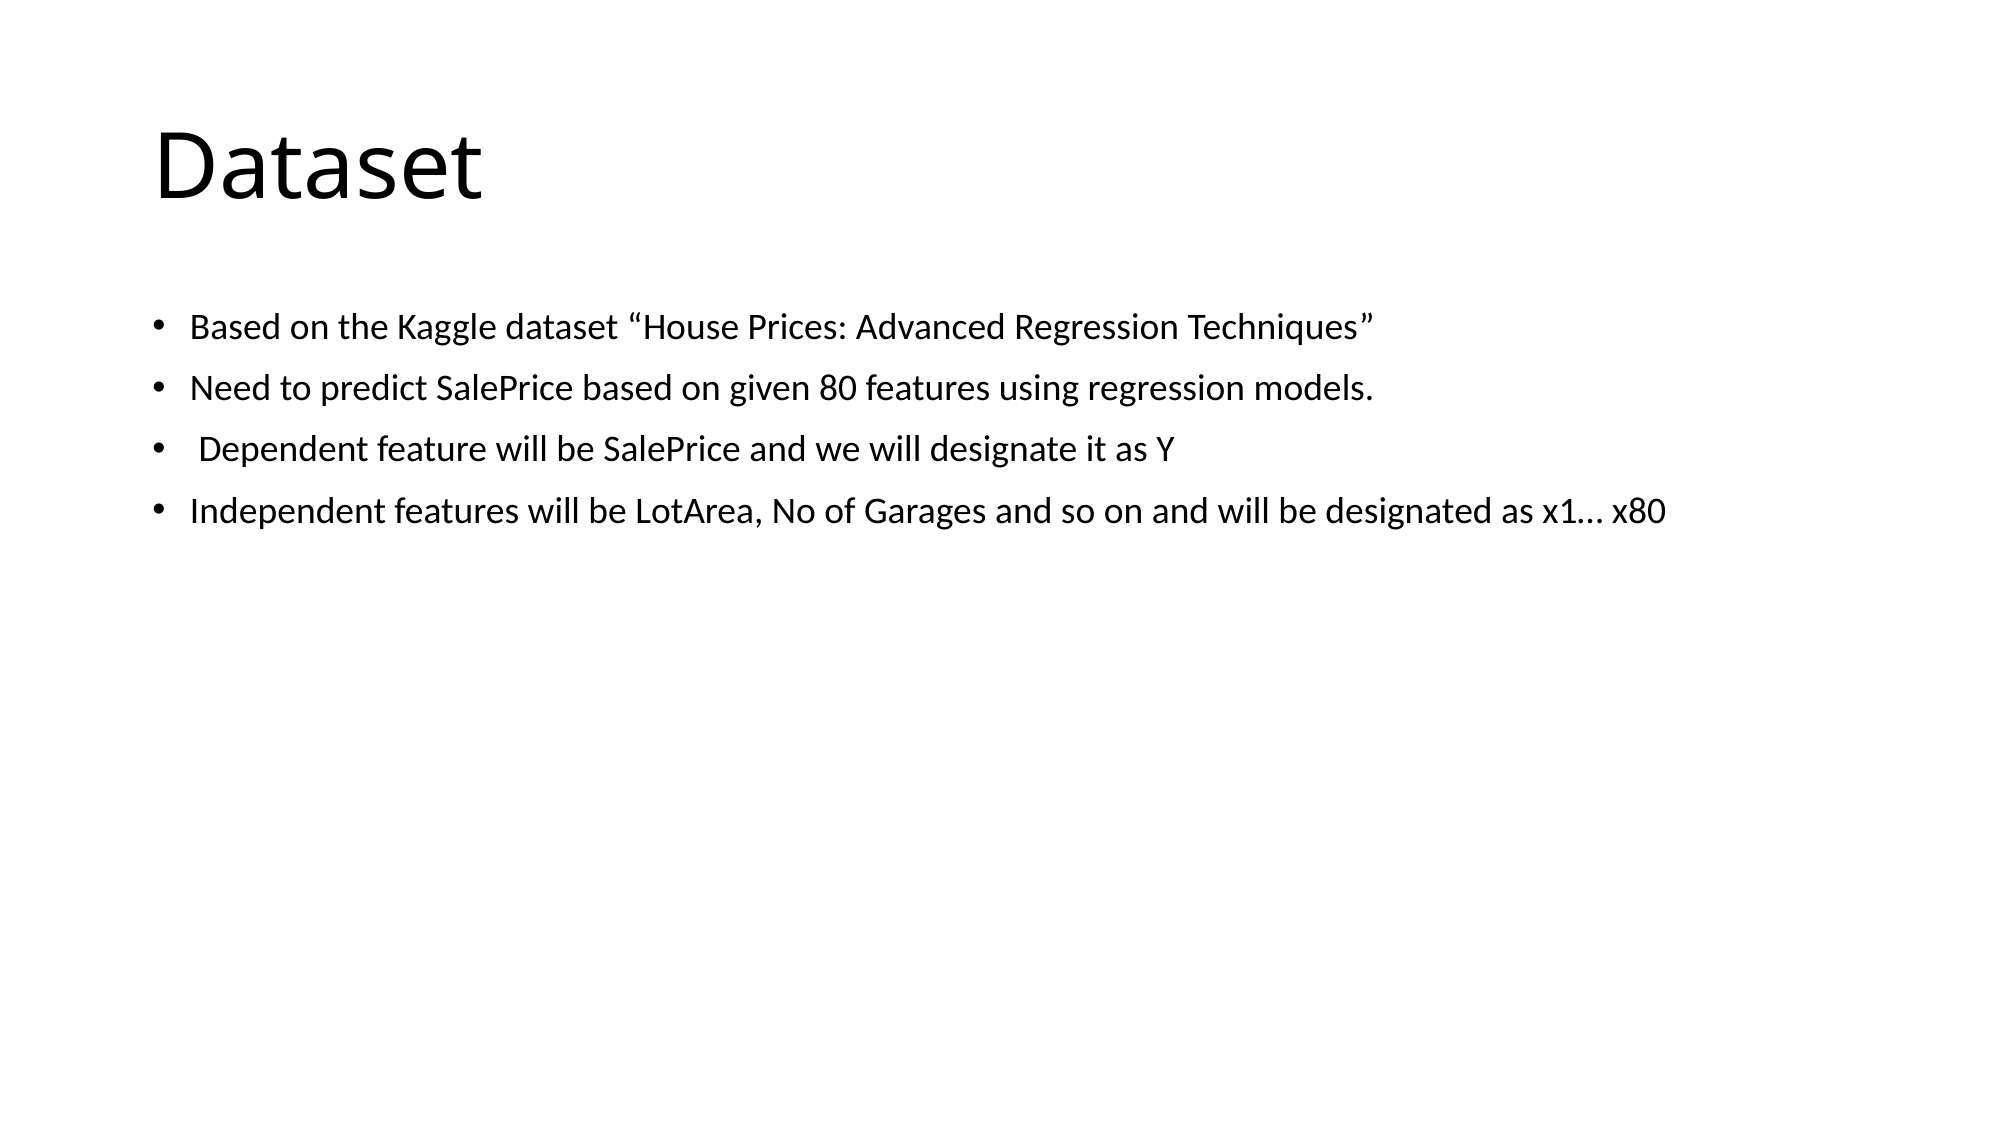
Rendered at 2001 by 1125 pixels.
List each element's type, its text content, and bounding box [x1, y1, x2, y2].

list Based on the Kaggle dataset “House Prices: Advanced Regression Techniques” Need to predict SalePrice based on given 80 features using regression models. Dependent feature will be SalePrice and we will designate it as Y Independent features will be LotArea, No of Garages and so on and will be designated as x1… x80 [137, 299, 1863, 1014]
title Dataset [137, 59, 1863, 278]
